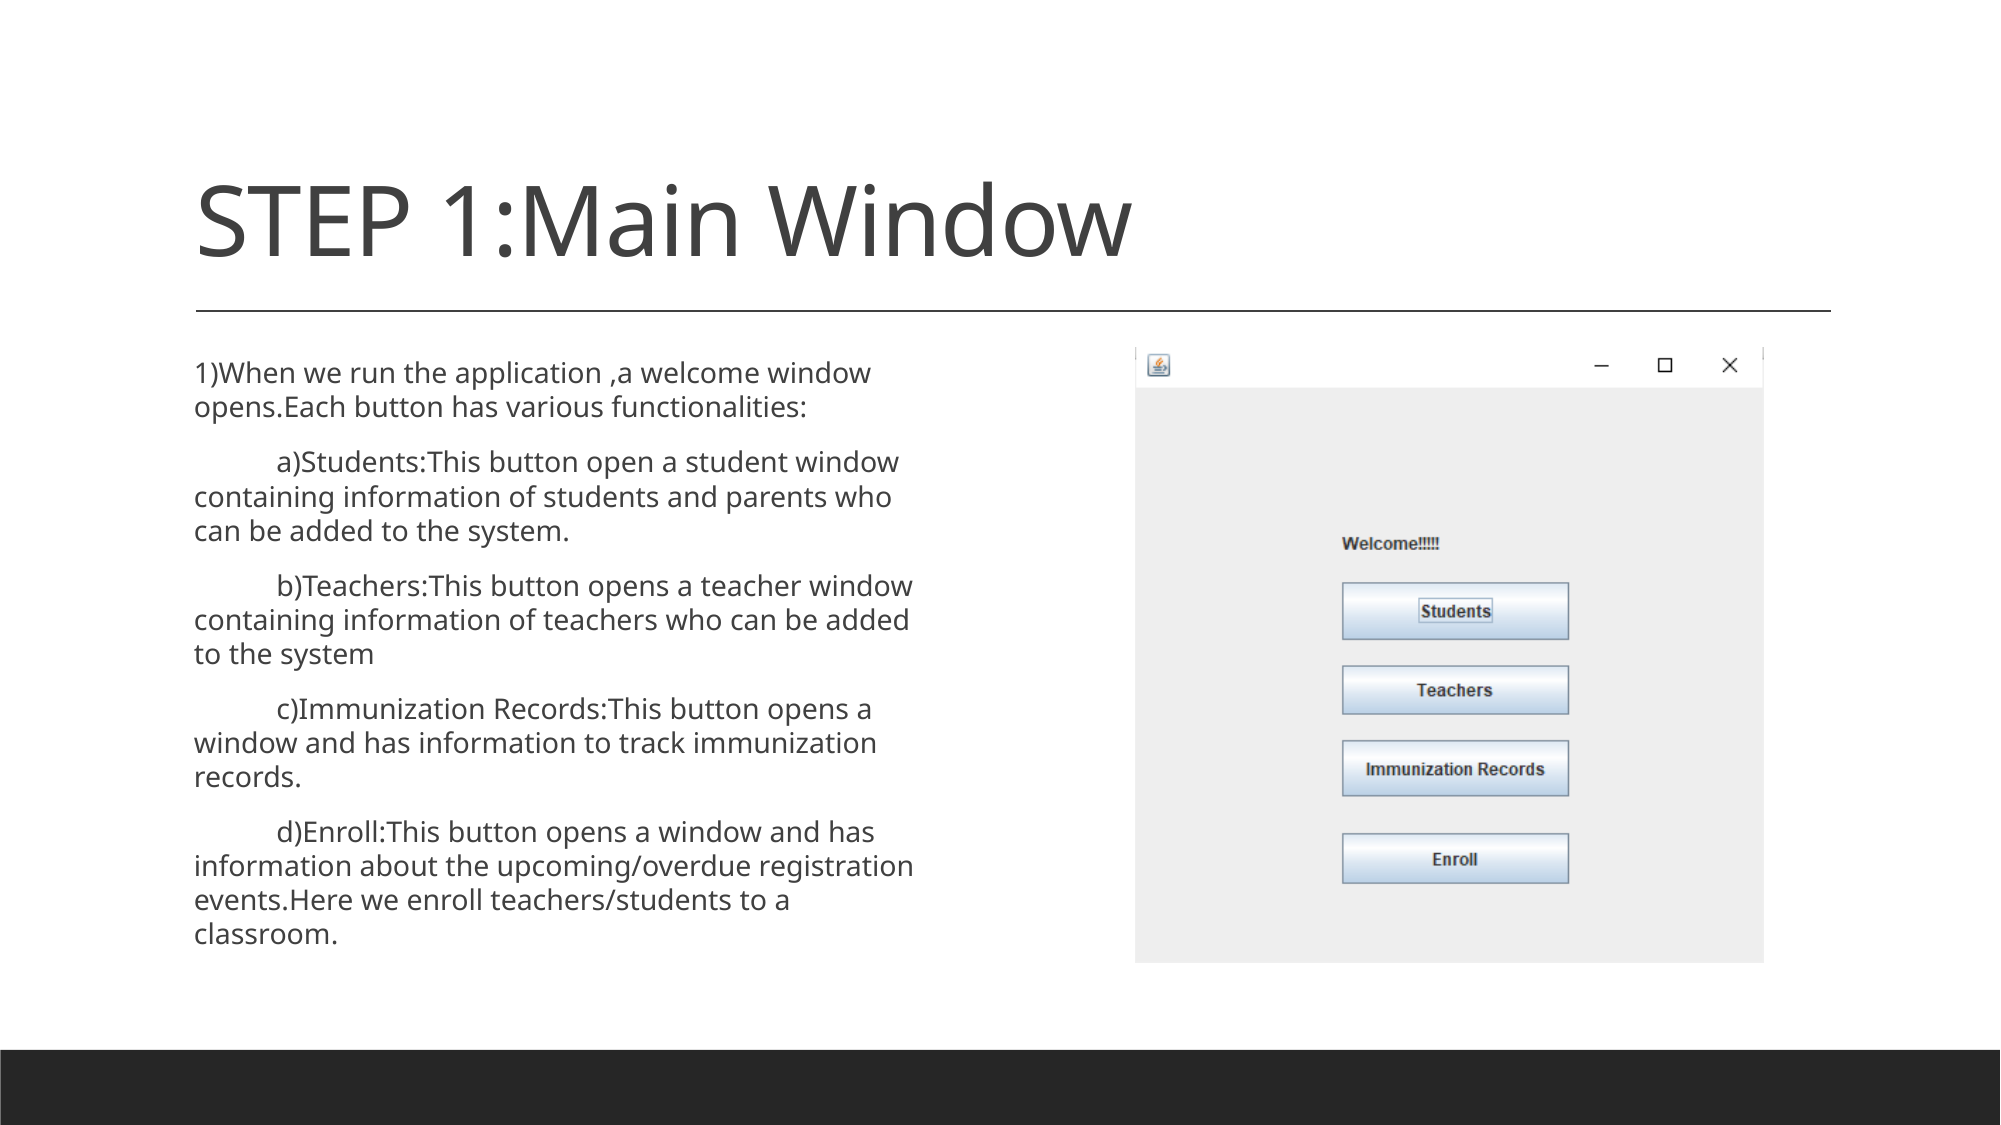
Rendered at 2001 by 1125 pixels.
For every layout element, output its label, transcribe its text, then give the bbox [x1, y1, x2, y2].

picture [1135, 347, 1764, 964]
list 1)When we run the application ,a welcome window opens.Each button has various functionalities: a)Students:This button open a student window containing information of students and parents who can be added to the system. b)Teachers:This button opens a teacher window containing information of teachers who can be added to the system c)Immunization Records:This button opens a window and has information to track immunization records. d)Enroll:This button opens a window and has information about the upcoming/overdue registration events.Here we enroll teachers/students to a classroom. [180, 347, 942, 963]
title STEP 1:Main Window [180, 47, 1830, 285]
